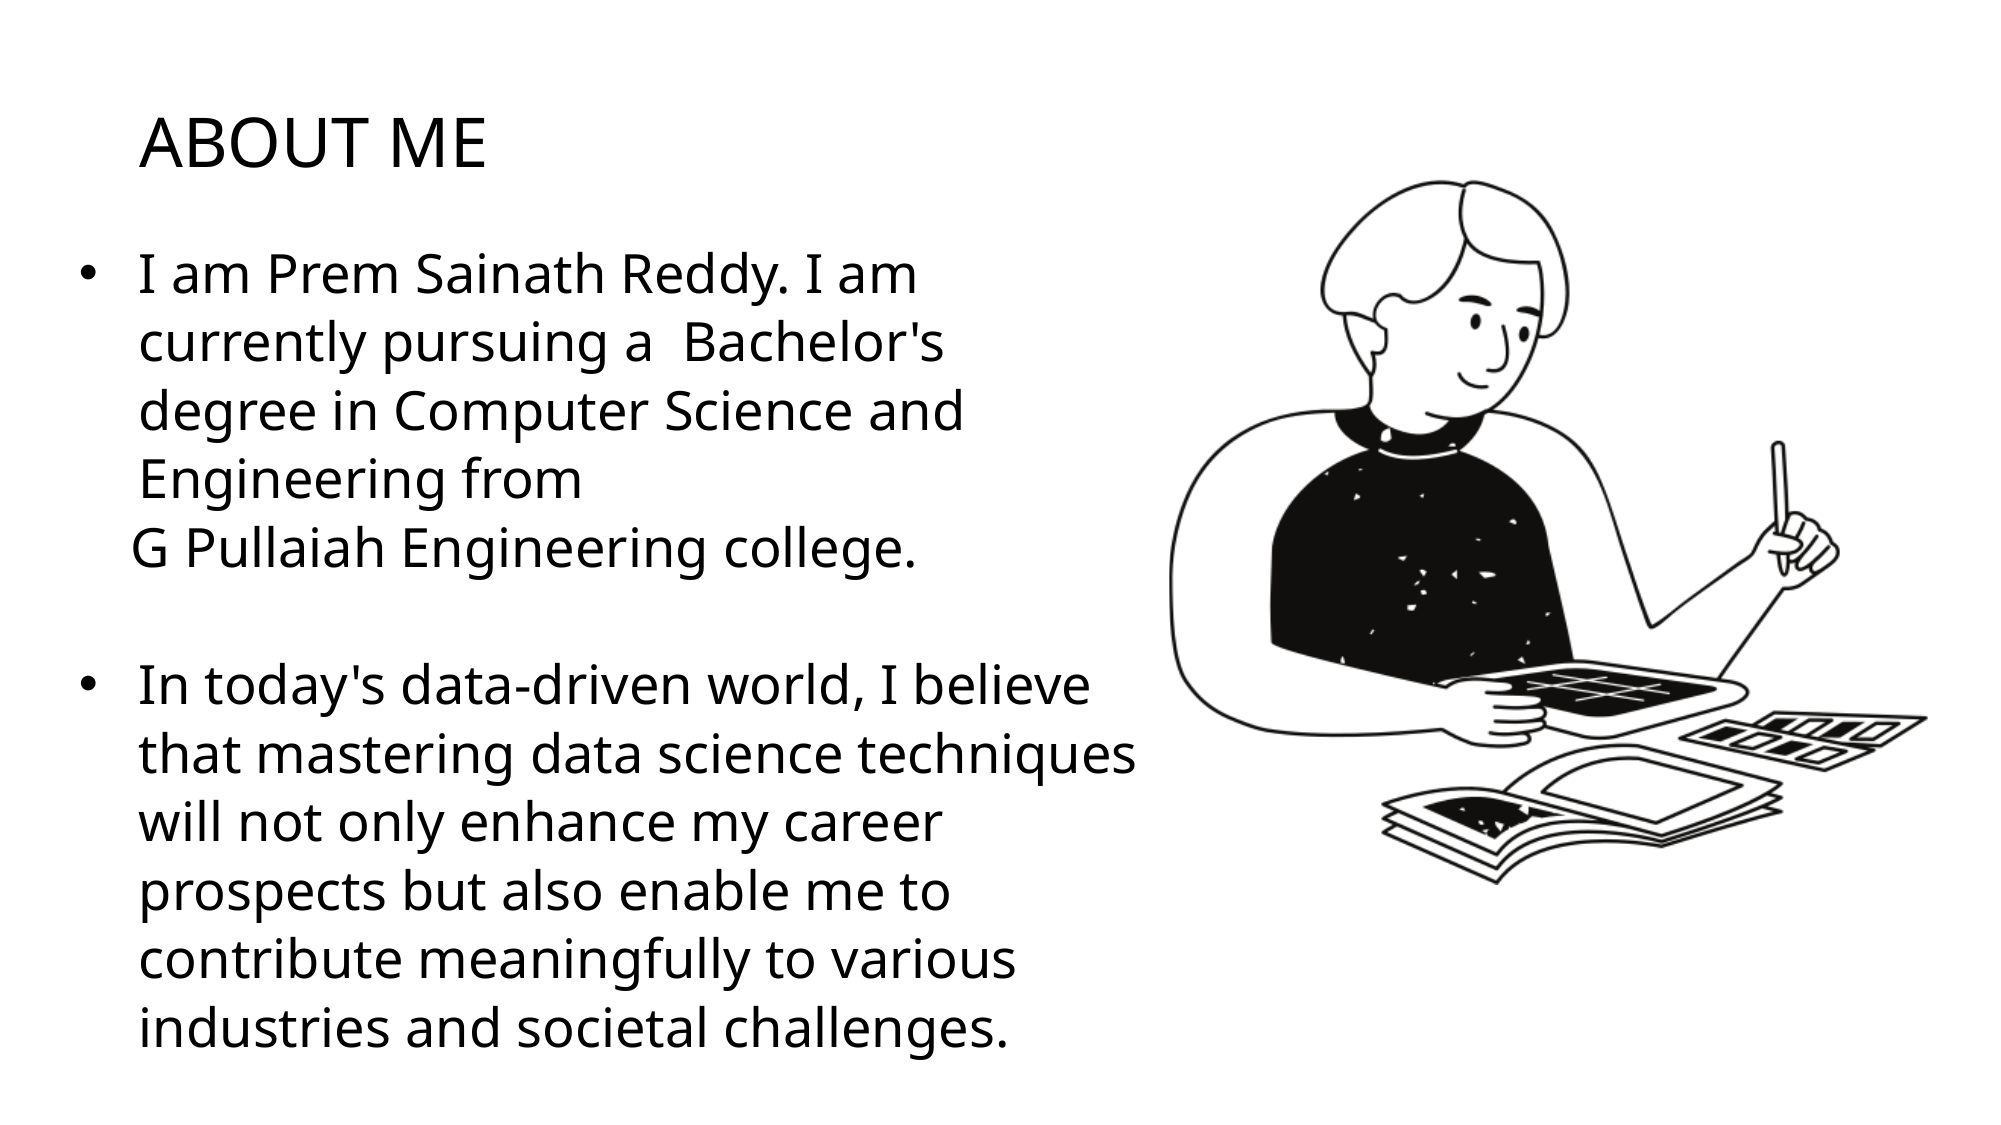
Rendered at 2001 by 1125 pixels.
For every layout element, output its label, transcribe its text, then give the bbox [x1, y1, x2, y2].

text_box [1169, 170, 1928, 885]
text_box I am Prem Sainath Reddy. I am currently pursuing a Bachelor's degree in Computer Science and Engineering from G Pullaiah Engineering college. In today's data-driven world, I believe that mastering data science techniques will not only enhance my career prospects but also enable me to contribute meaningfully to various industries and societal challenges. [18, 235, 1140, 1059]
text_box ABOUT ME [139, 60, 768, 182]
